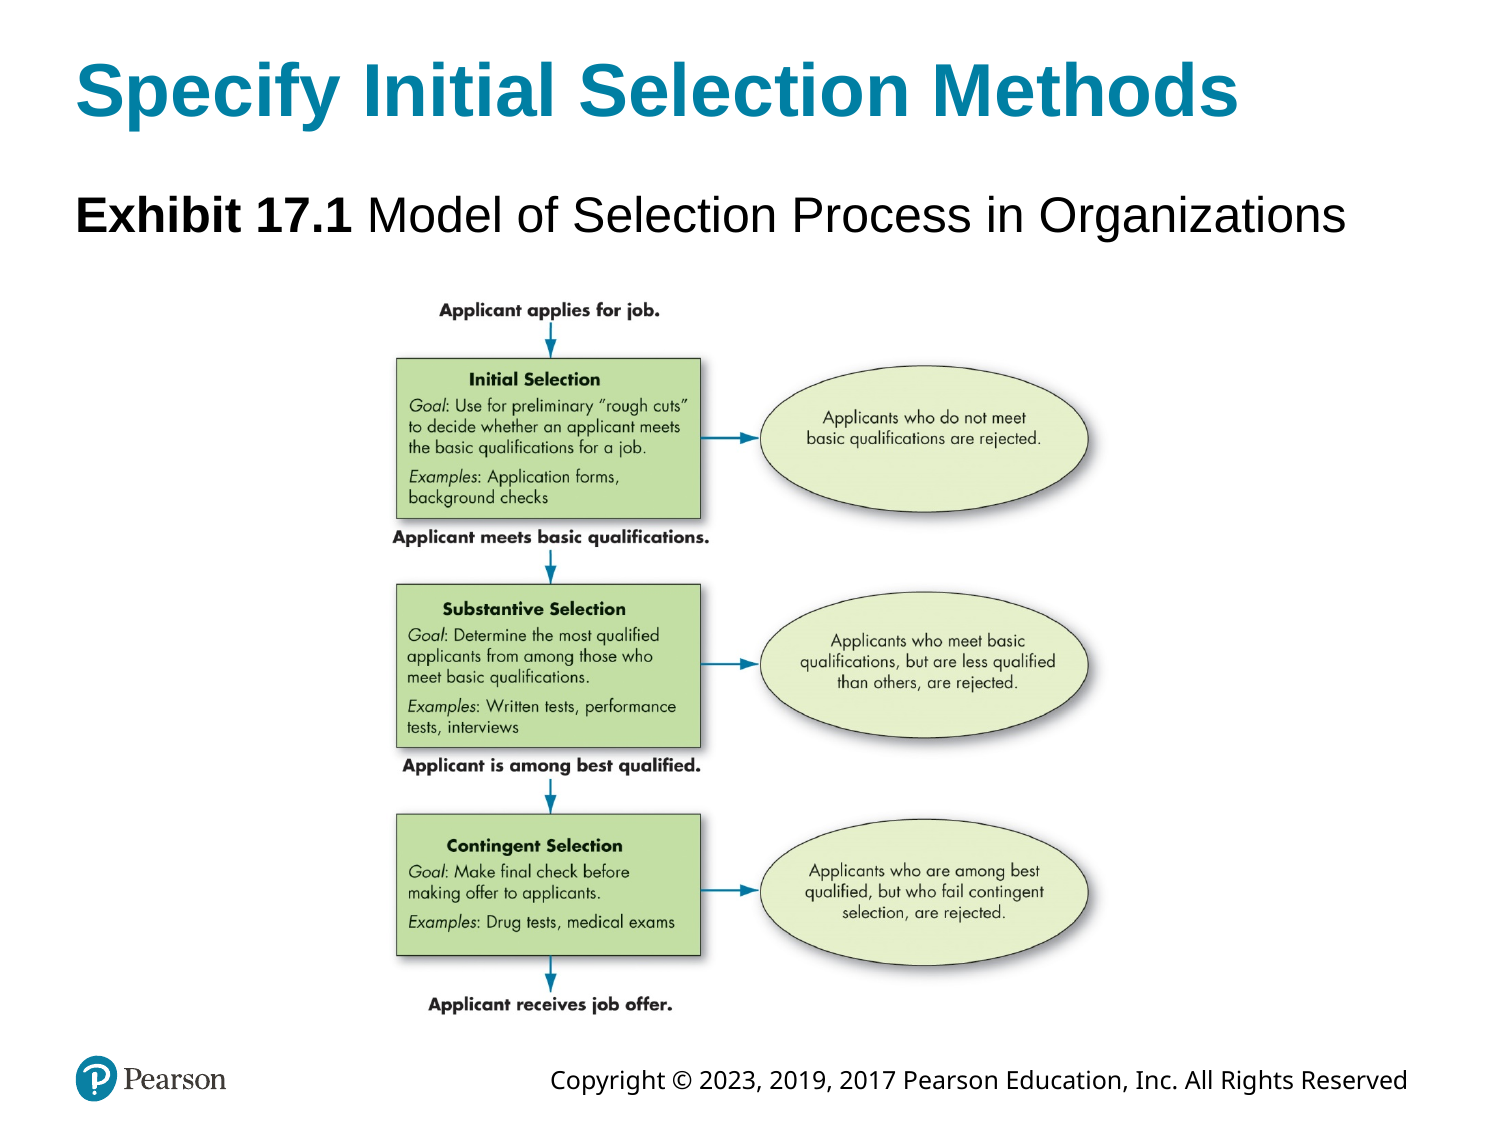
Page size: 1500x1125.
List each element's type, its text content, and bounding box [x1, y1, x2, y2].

list Exhibit 17.1 Model of Selection Process in Organizations [75, 0, 1425, 535]
picture [386, 299, 1114, 1017]
